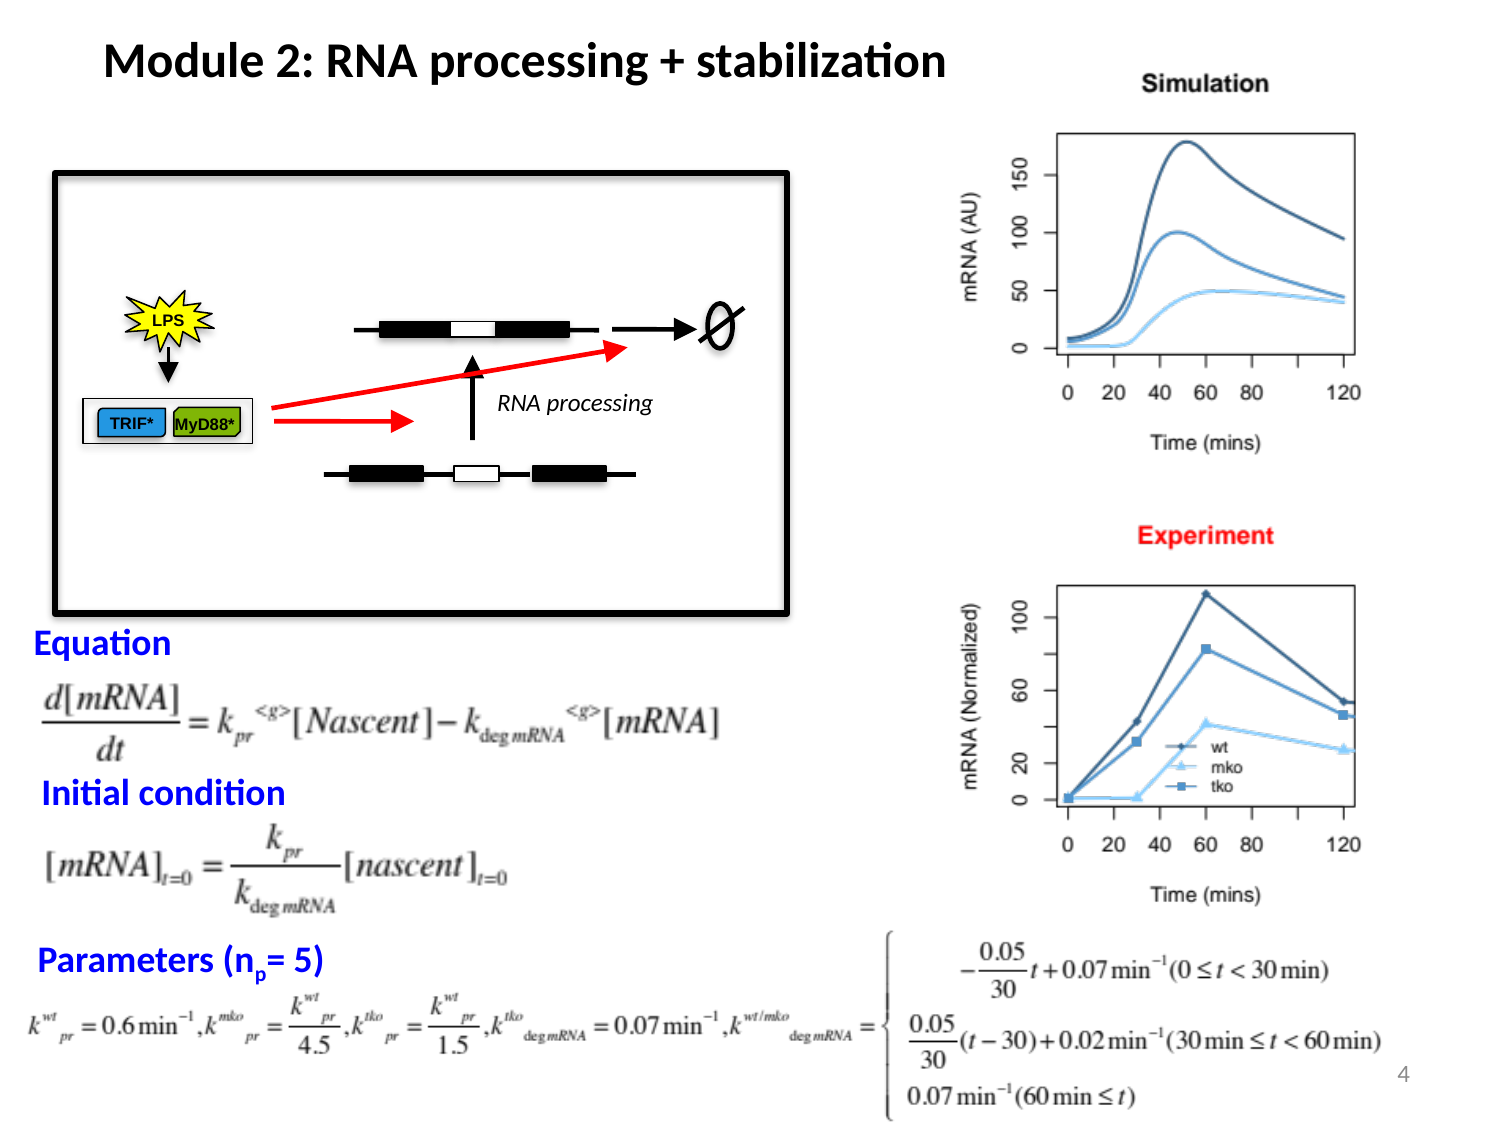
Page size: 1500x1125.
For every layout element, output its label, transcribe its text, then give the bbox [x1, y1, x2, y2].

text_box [698, 303, 745, 349]
text_box Initial condition [26, 760, 302, 820]
text_box Equation [18, 610, 187, 671]
slide_number 4 [1403, 1042, 1425, 1103]
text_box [43, 815, 510, 921]
picture [953, 31, 1405, 932]
text_box Module 2: RNA processing + stabilization [88, 20, 963, 95]
text_box [54, 172, 788, 614]
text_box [124, 290, 215, 384]
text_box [323, 465, 636, 482]
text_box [24, 926, 1399, 1125]
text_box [38, 675, 722, 767]
